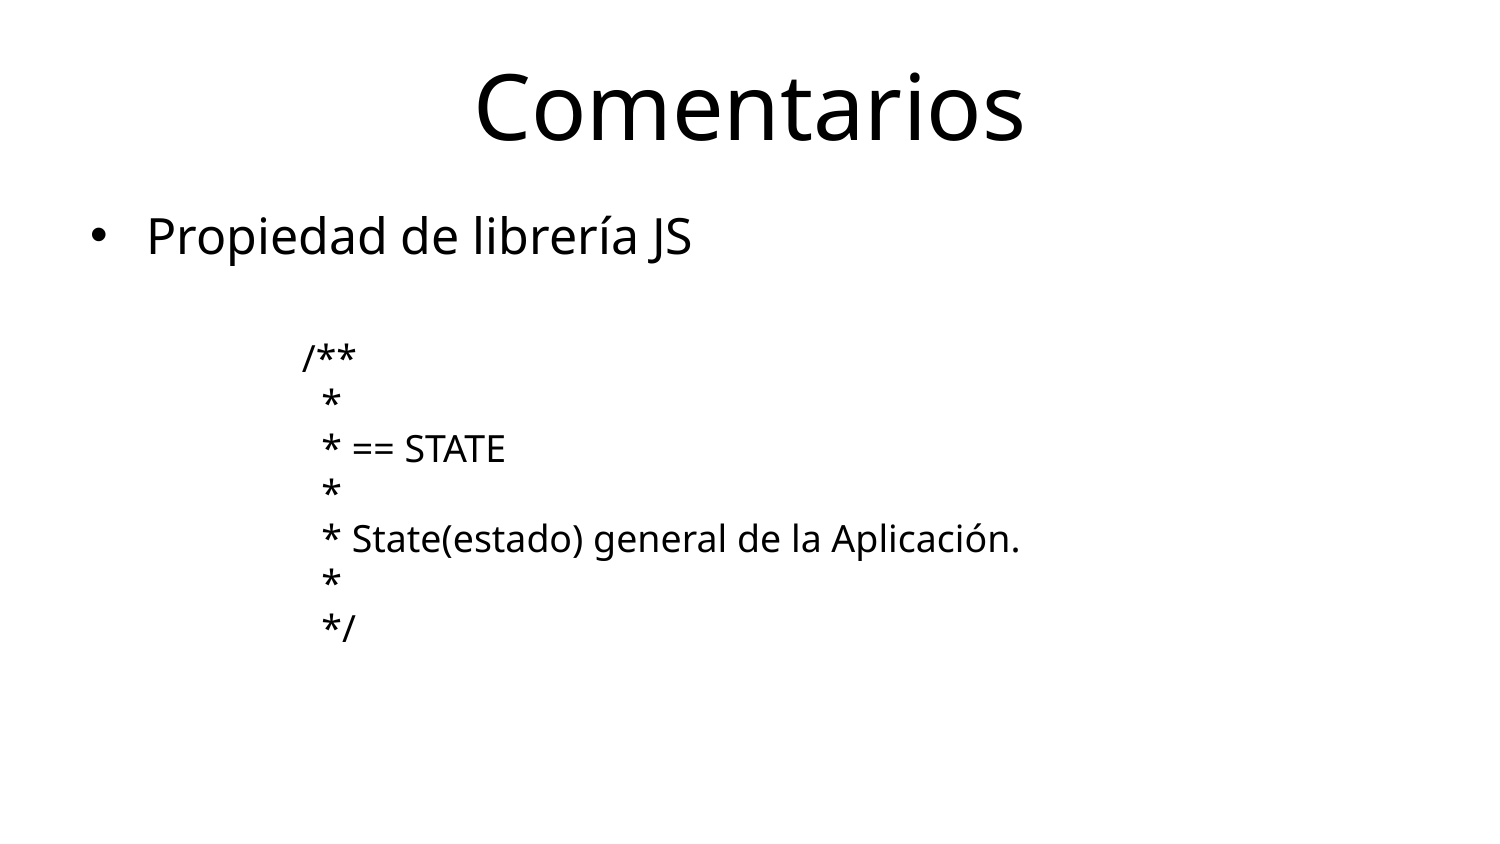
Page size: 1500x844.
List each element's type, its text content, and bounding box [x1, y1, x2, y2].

title Comentarios [75, 33, 1425, 175]
list Propiedad de librería JS [75, 196, 1425, 304]
text_box /** * * == STATE * * State(estado) general de la Aplicación. * */ [277, 327, 1270, 658]
